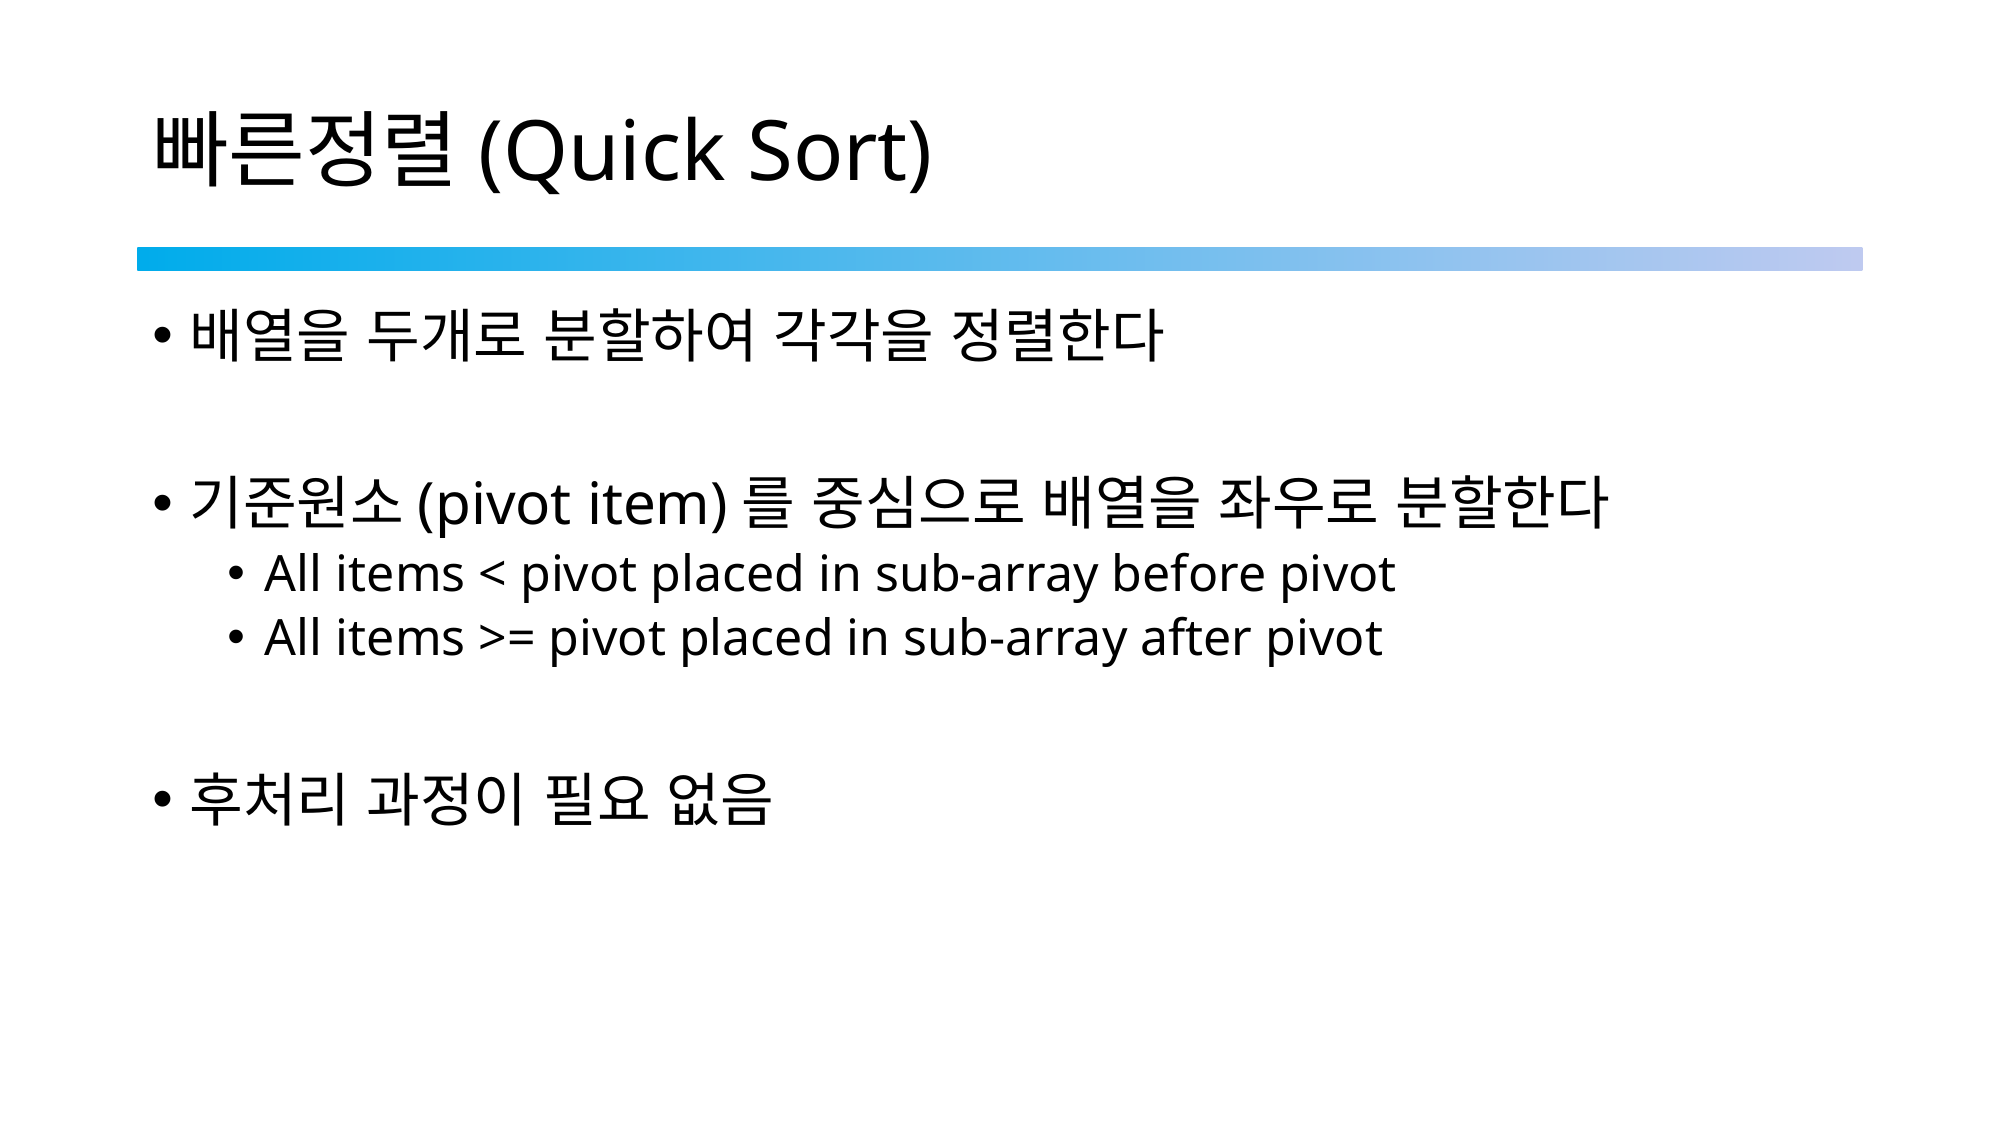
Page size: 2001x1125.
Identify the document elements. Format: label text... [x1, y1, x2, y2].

list 배열을 두개로 분할하여 각각을 정렬한다 기준원소(pivot item)를 중심으로 배열을 좌우로 분할한다 All items < pivot placed in sub-array before pivot All items >= pivot placed in sub-array after pivot 후처리 과정이 필요 없음 [137, 299, 1863, 1014]
title 빠른정렬(Quick Sort) [137, 59, 1863, 248]
